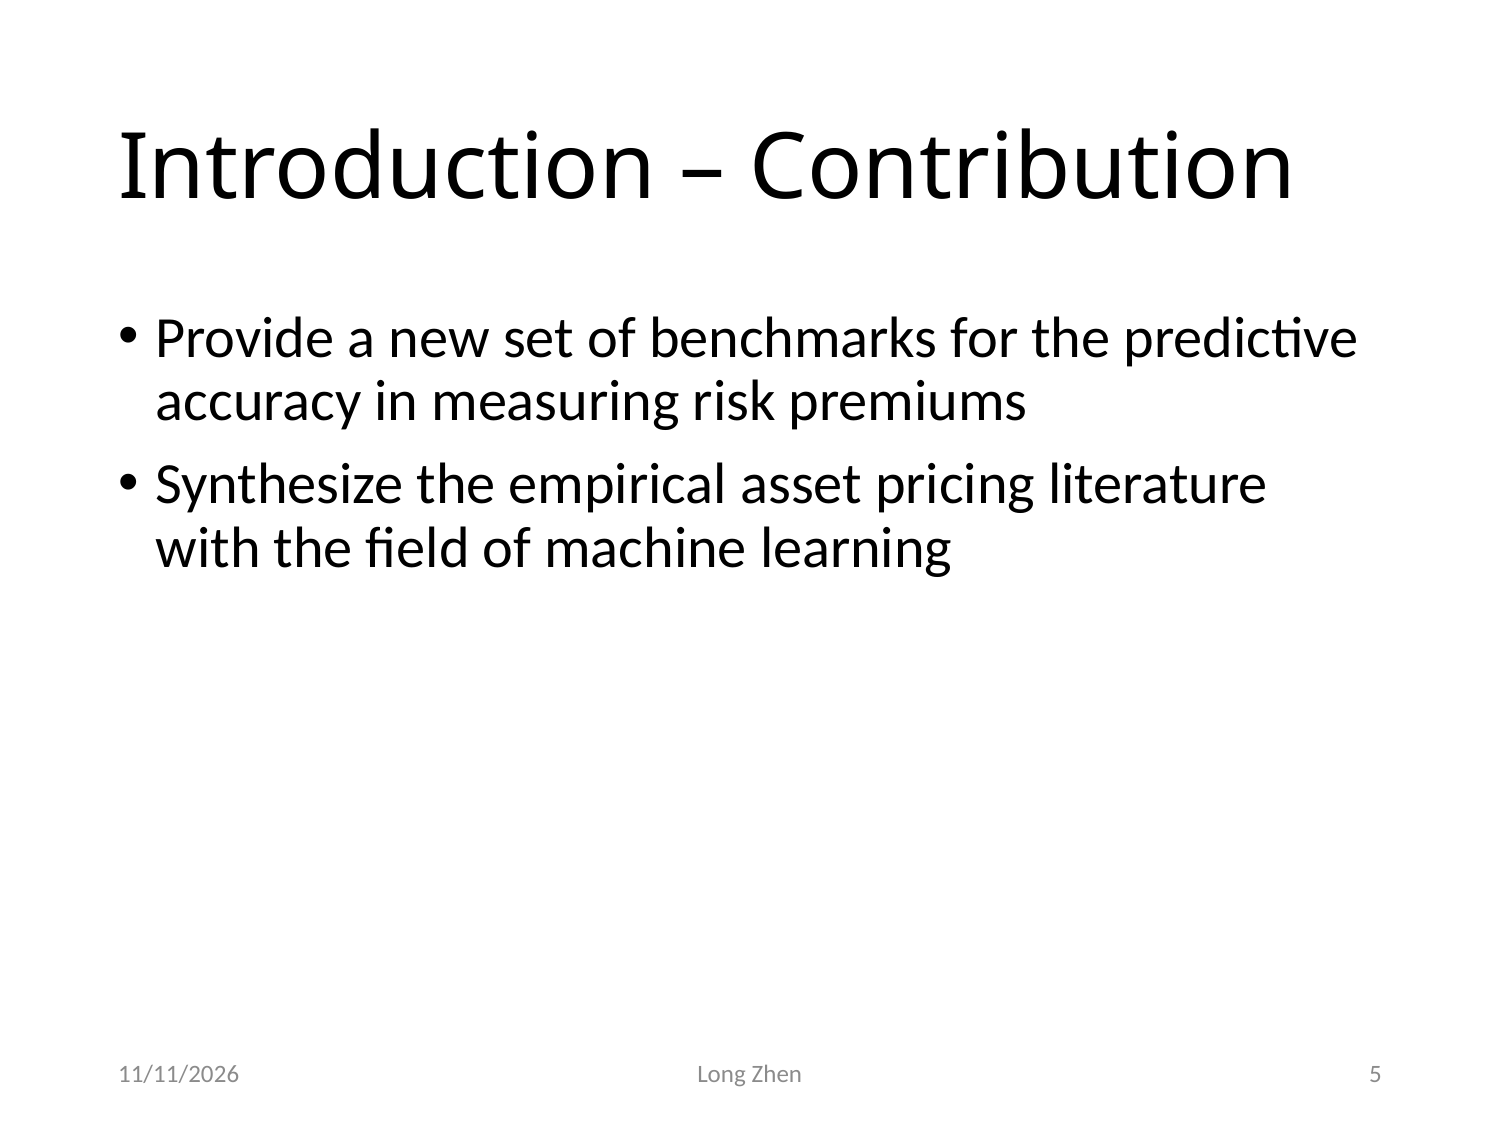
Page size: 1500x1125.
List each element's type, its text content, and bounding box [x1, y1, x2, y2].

slide_number 5 [1059, 1042, 1397, 1103]
title Introduction – Contribution [103, 59, 1397, 278]
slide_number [103, 1042, 441, 1103]
footer Long Zhen [496, 1042, 1004, 1103]
list Provide a new set of benchmarks for the predictive accuracy in measuring risk premiums Synthesize the empirical asset pricing literature with the field of machine learning [103, 299, 1397, 1014]
